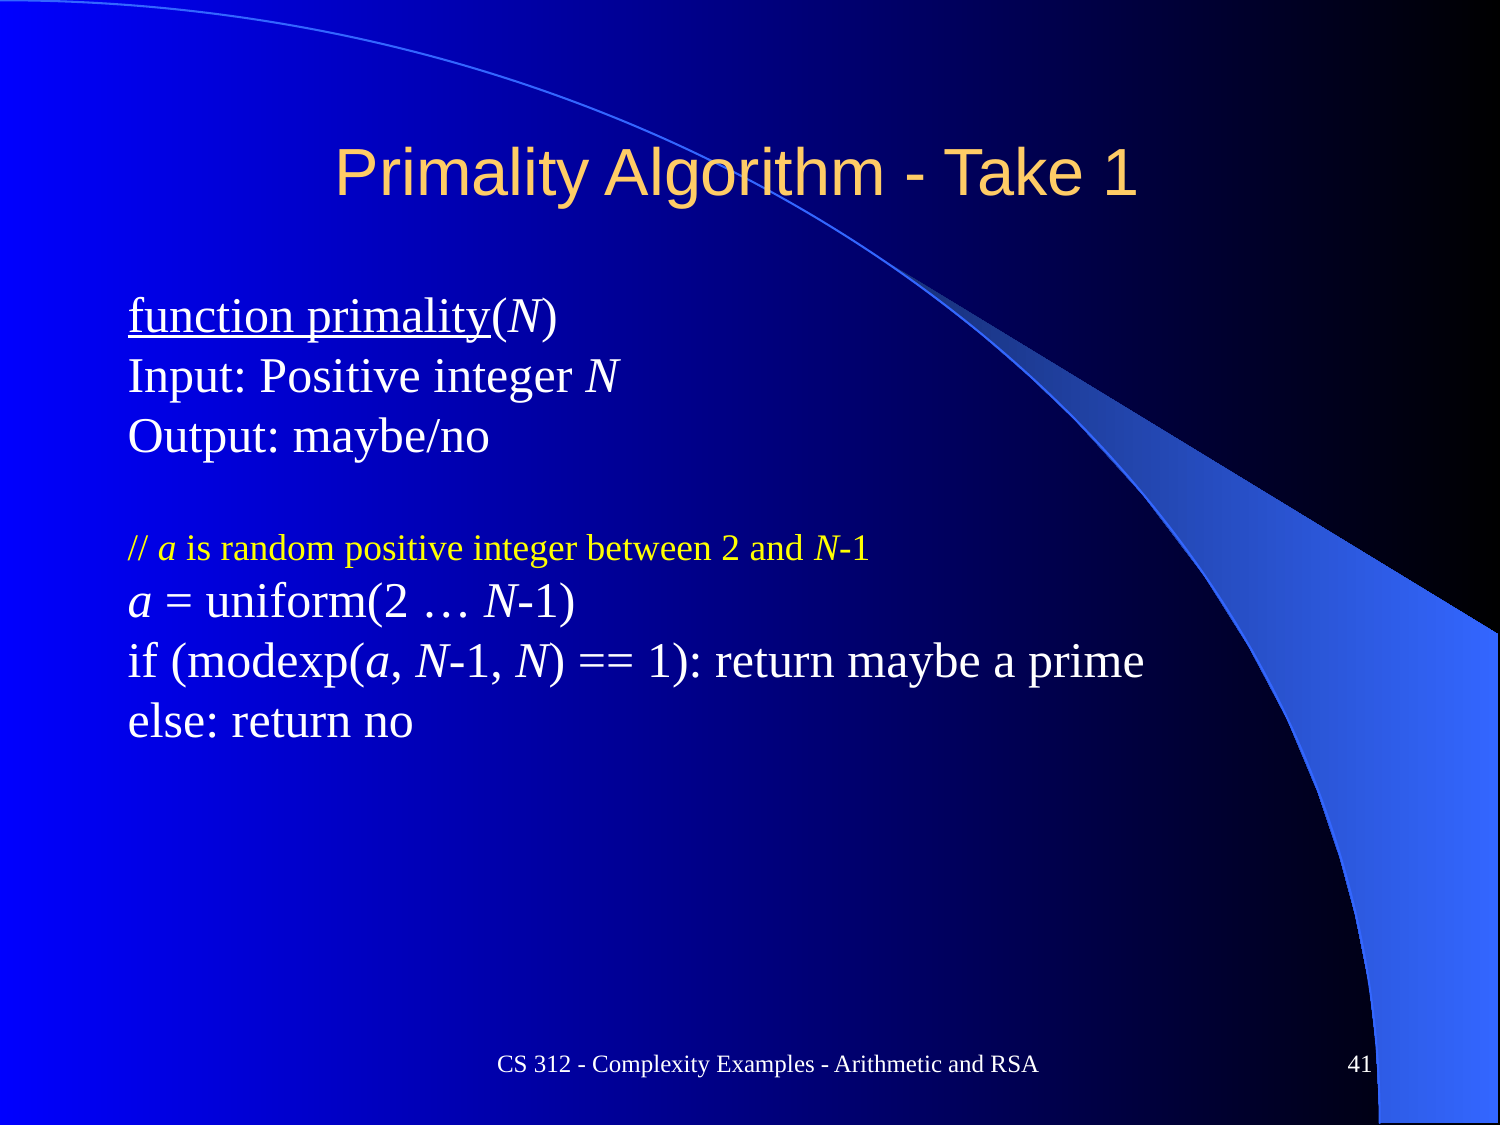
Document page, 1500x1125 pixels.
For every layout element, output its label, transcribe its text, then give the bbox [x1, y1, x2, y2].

slide_number 41 [1074, 1024, 1388, 1101]
title Primality Algorithm - Take 1 [99, 99, 1376, 238]
list function primality(N) Input: Positive integer N Output: maybe/no // a is random positive integer between 2 and N-1 a = uniform(2 … N-1) if (modexp(a, N-1, N) == 1): return maybe a prime else: return no [112, 274, 1388, 1001]
footer CS 312 - Complexity Examples - Arithmetic and RSA [474, 1024, 1063, 1101]
